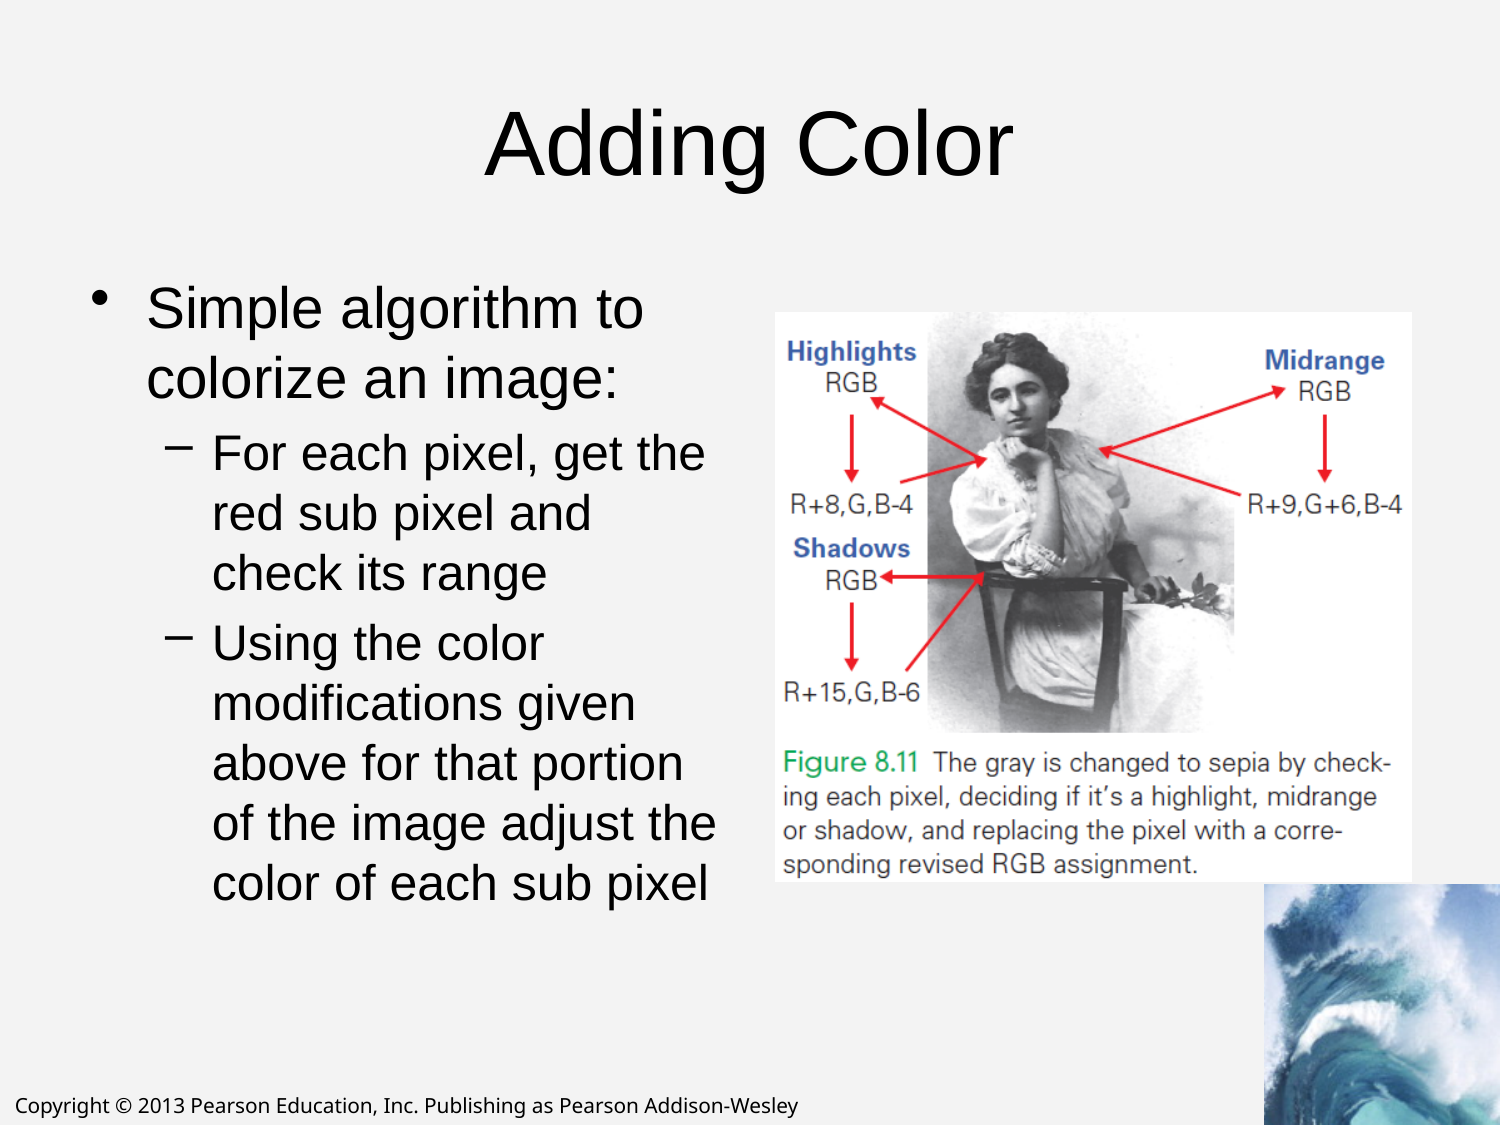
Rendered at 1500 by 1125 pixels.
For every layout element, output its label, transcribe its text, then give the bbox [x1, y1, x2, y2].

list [775, 312, 1413, 882]
picture [1264, 884, 1500, 1125]
title Adding Color [74, 44, 1426, 233]
list Simple algorithm to colorize an image: For each pixel, get the red sub pixel and check its range Using the color modifications given above for that portion of the image adjust the color of each sub pixel [74, 262, 738, 1006]
